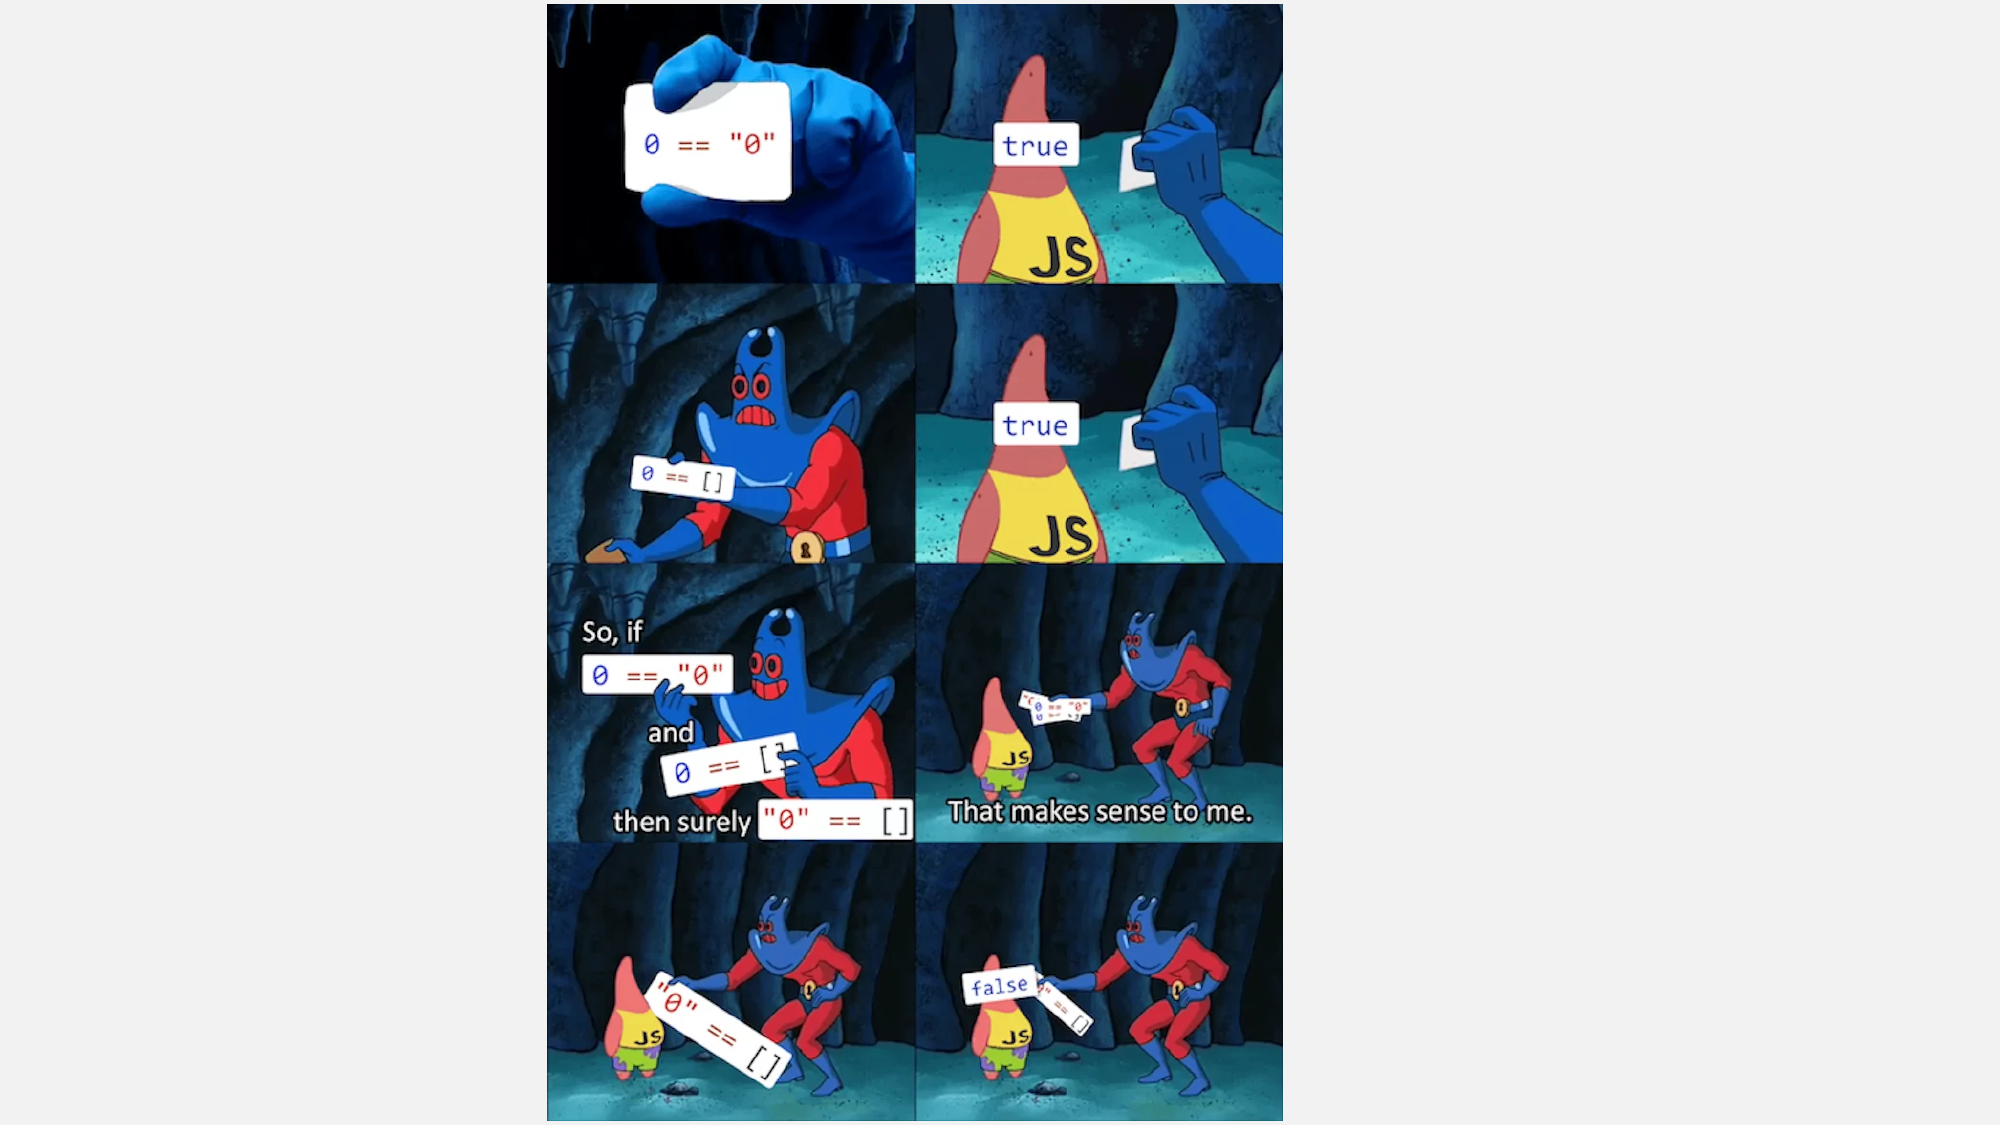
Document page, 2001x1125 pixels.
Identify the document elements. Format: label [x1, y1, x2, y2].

list [547, 4, 1283, 1121]
